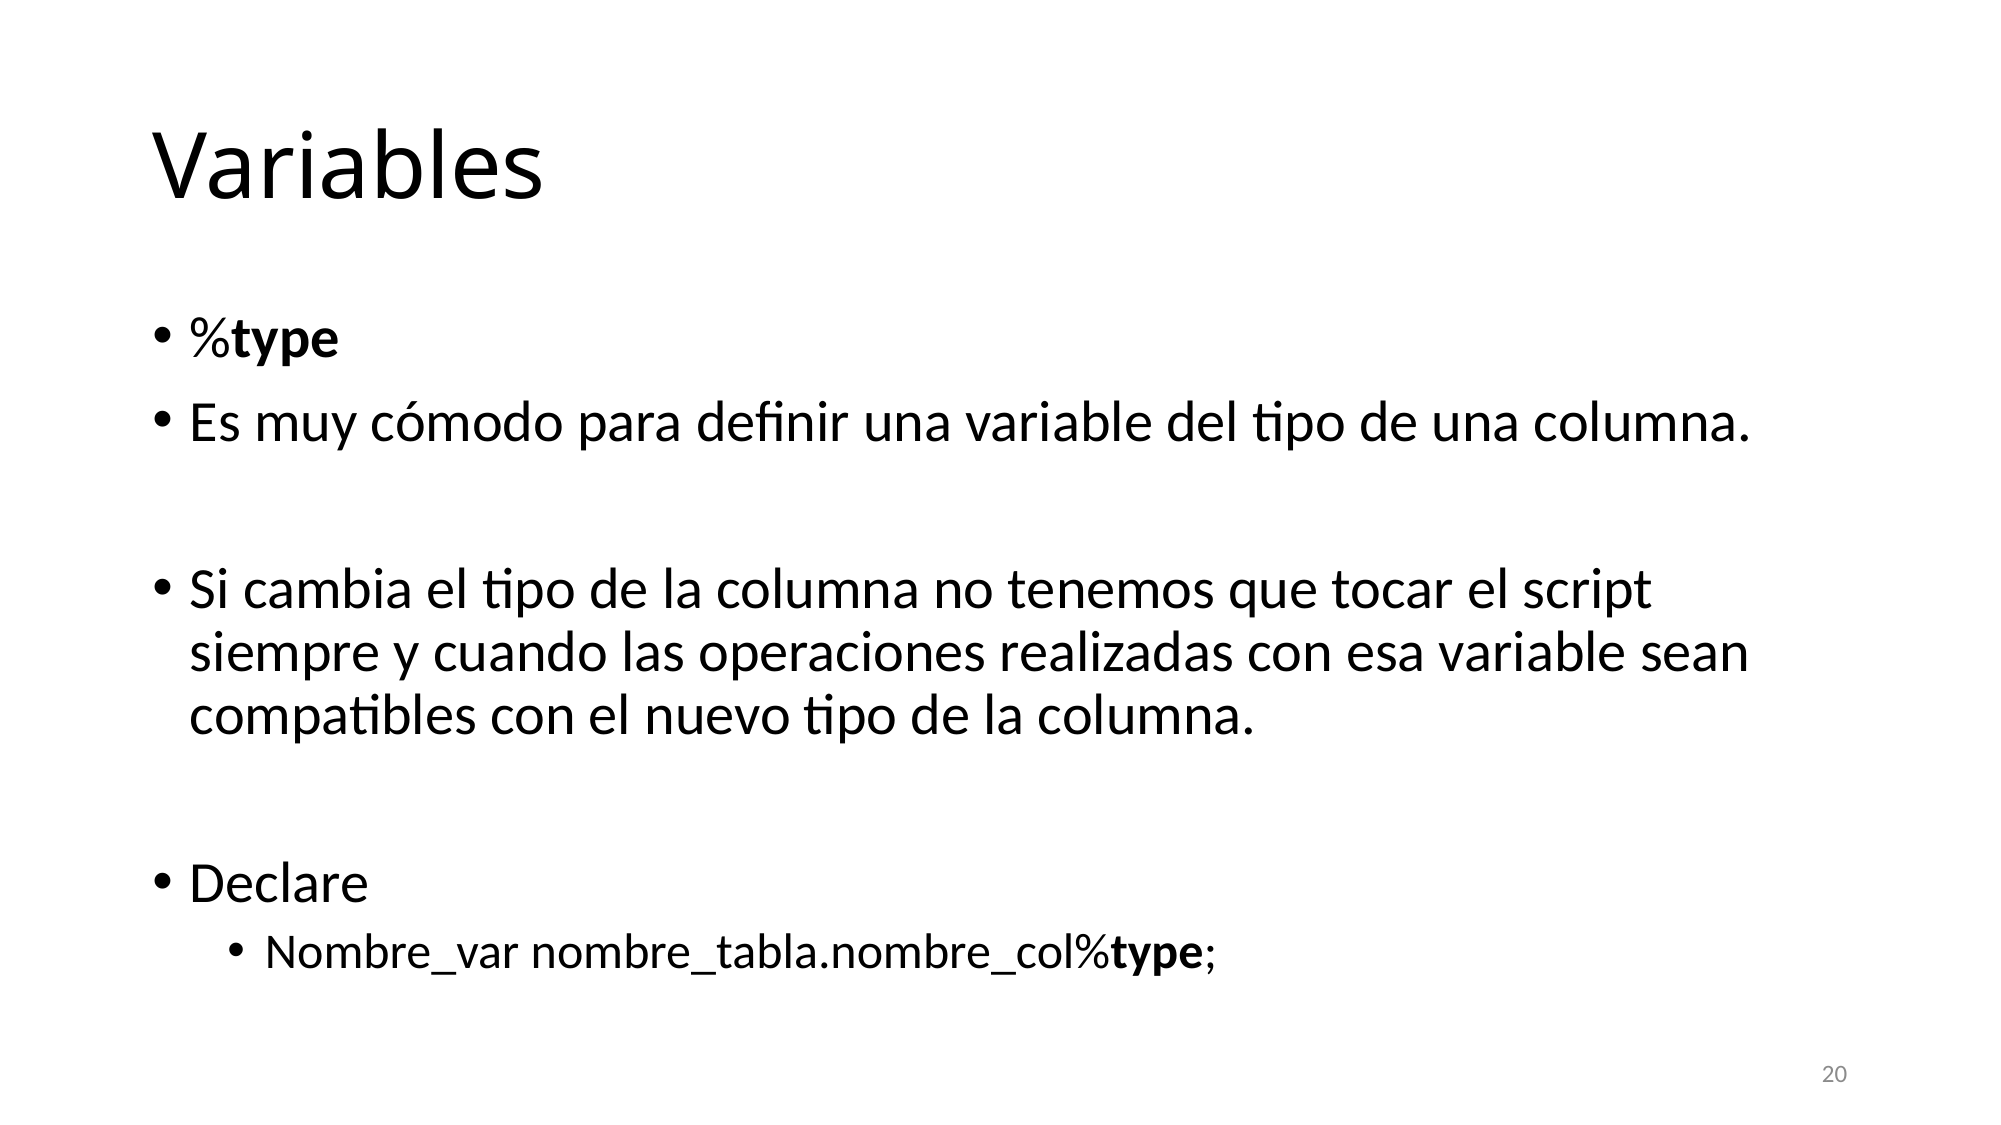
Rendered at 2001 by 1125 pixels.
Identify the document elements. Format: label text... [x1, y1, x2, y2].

list %type Es muy cómodo para definir una variable del tipo de una columna. Si cambia el tipo de la columna no tenemos que tocar el script siempre y cuando las operaciones realizadas con esa variable sean compatibles con el nuevo tipo de la columna. Declare Nombre_var nombre_tabla.nombre_col%type; [137, 299, 1863, 1014]
slide_number 20 [1412, 1042, 1863, 1103]
title Variables [137, 59, 1863, 278]
